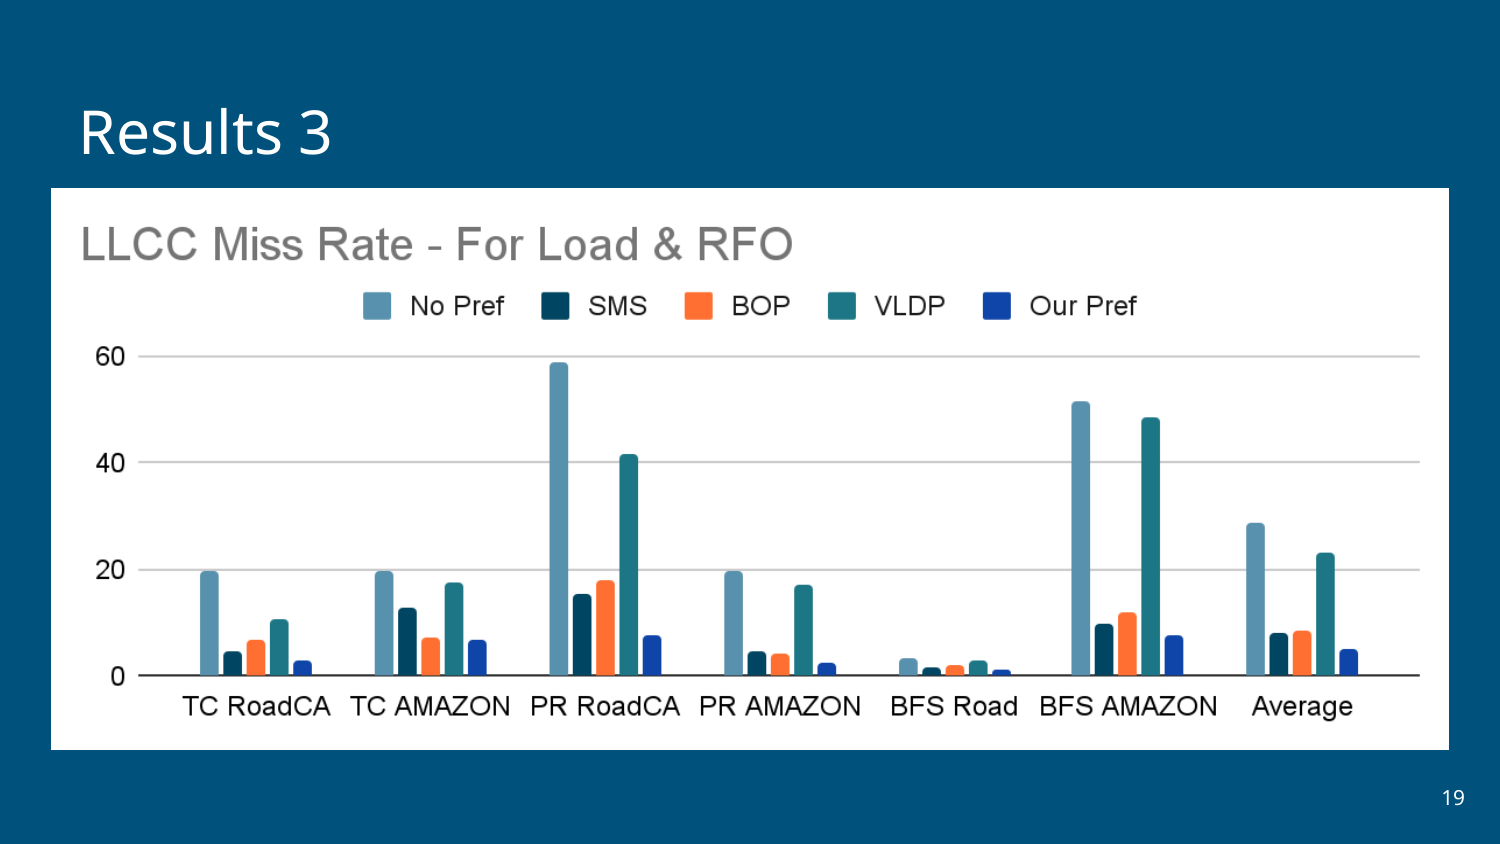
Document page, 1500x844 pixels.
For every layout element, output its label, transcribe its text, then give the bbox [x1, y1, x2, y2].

slide_number ‹#› [1389, 764, 1480, 830]
picture [52, 189, 1448, 749]
title Results 3 [63, 75, 1437, 187]
